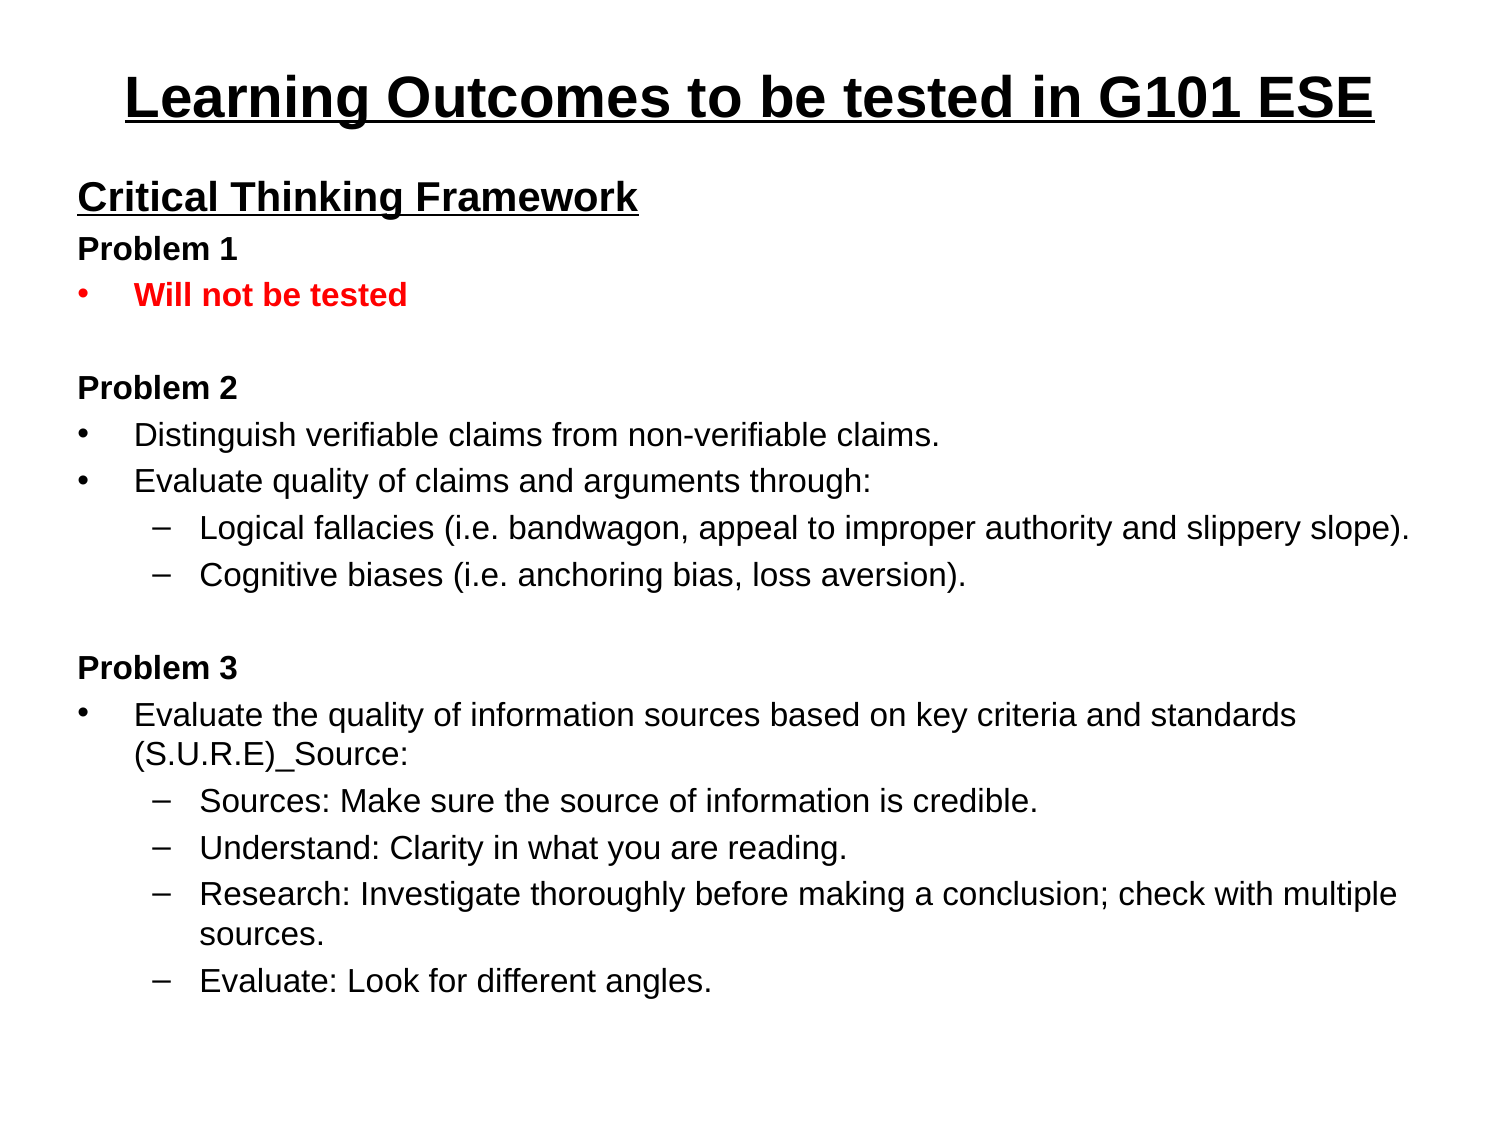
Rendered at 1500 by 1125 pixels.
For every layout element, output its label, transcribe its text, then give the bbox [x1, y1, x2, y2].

list Critical Thinking Framework Problem 1 Will not be tested Problem 2 Distinguish verifiable claims from non-verifiable claims. Evaluate quality of claims and arguments through: Logical fallacies (i.e. bandwagon, appeal to improper authority and slippery slope). Cognitive biases (i.e. anchoring bias, loss aversion). Problem 3 Evaluate the quality of information sources based on key criteria and standards (S.U.R.E)_Source: Sources: Make sure the source of information is credible. Understand: Clarity in what you are reading. Research: Investigate thoroughly before making a conclusion; check with multiple sources. Evaluate: Look for different angles. [62, 162, 1464, 1125]
title Learning Outcomes to be tested in G101 ESE [0, 0, 1500, 188]
